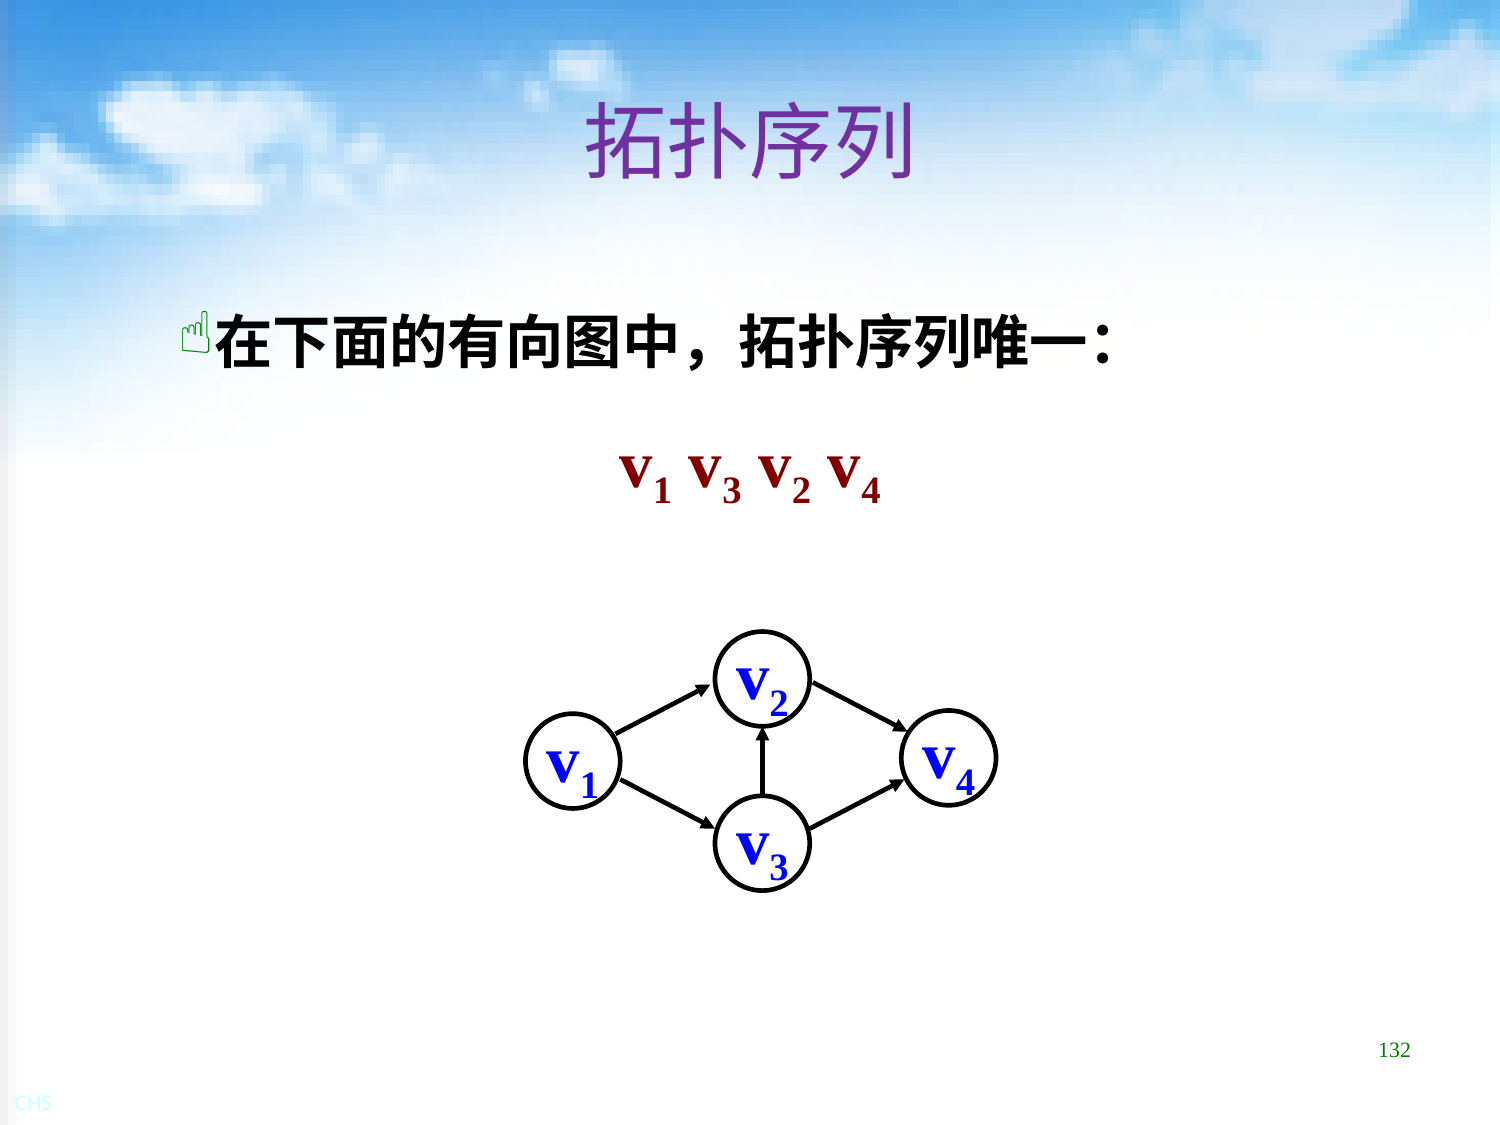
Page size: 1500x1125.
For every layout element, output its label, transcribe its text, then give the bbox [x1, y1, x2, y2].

list 在下面的有向图中，拓扑序列唯一： v1 v3 v2 v4 [163, 262, 1337, 985]
title 拓扑序列 [163, 44, 1337, 233]
picture [0, 0, 1500, 1125]
slide_number 132 [1359, 1031, 1430, 1067]
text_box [525, 631, 997, 891]
